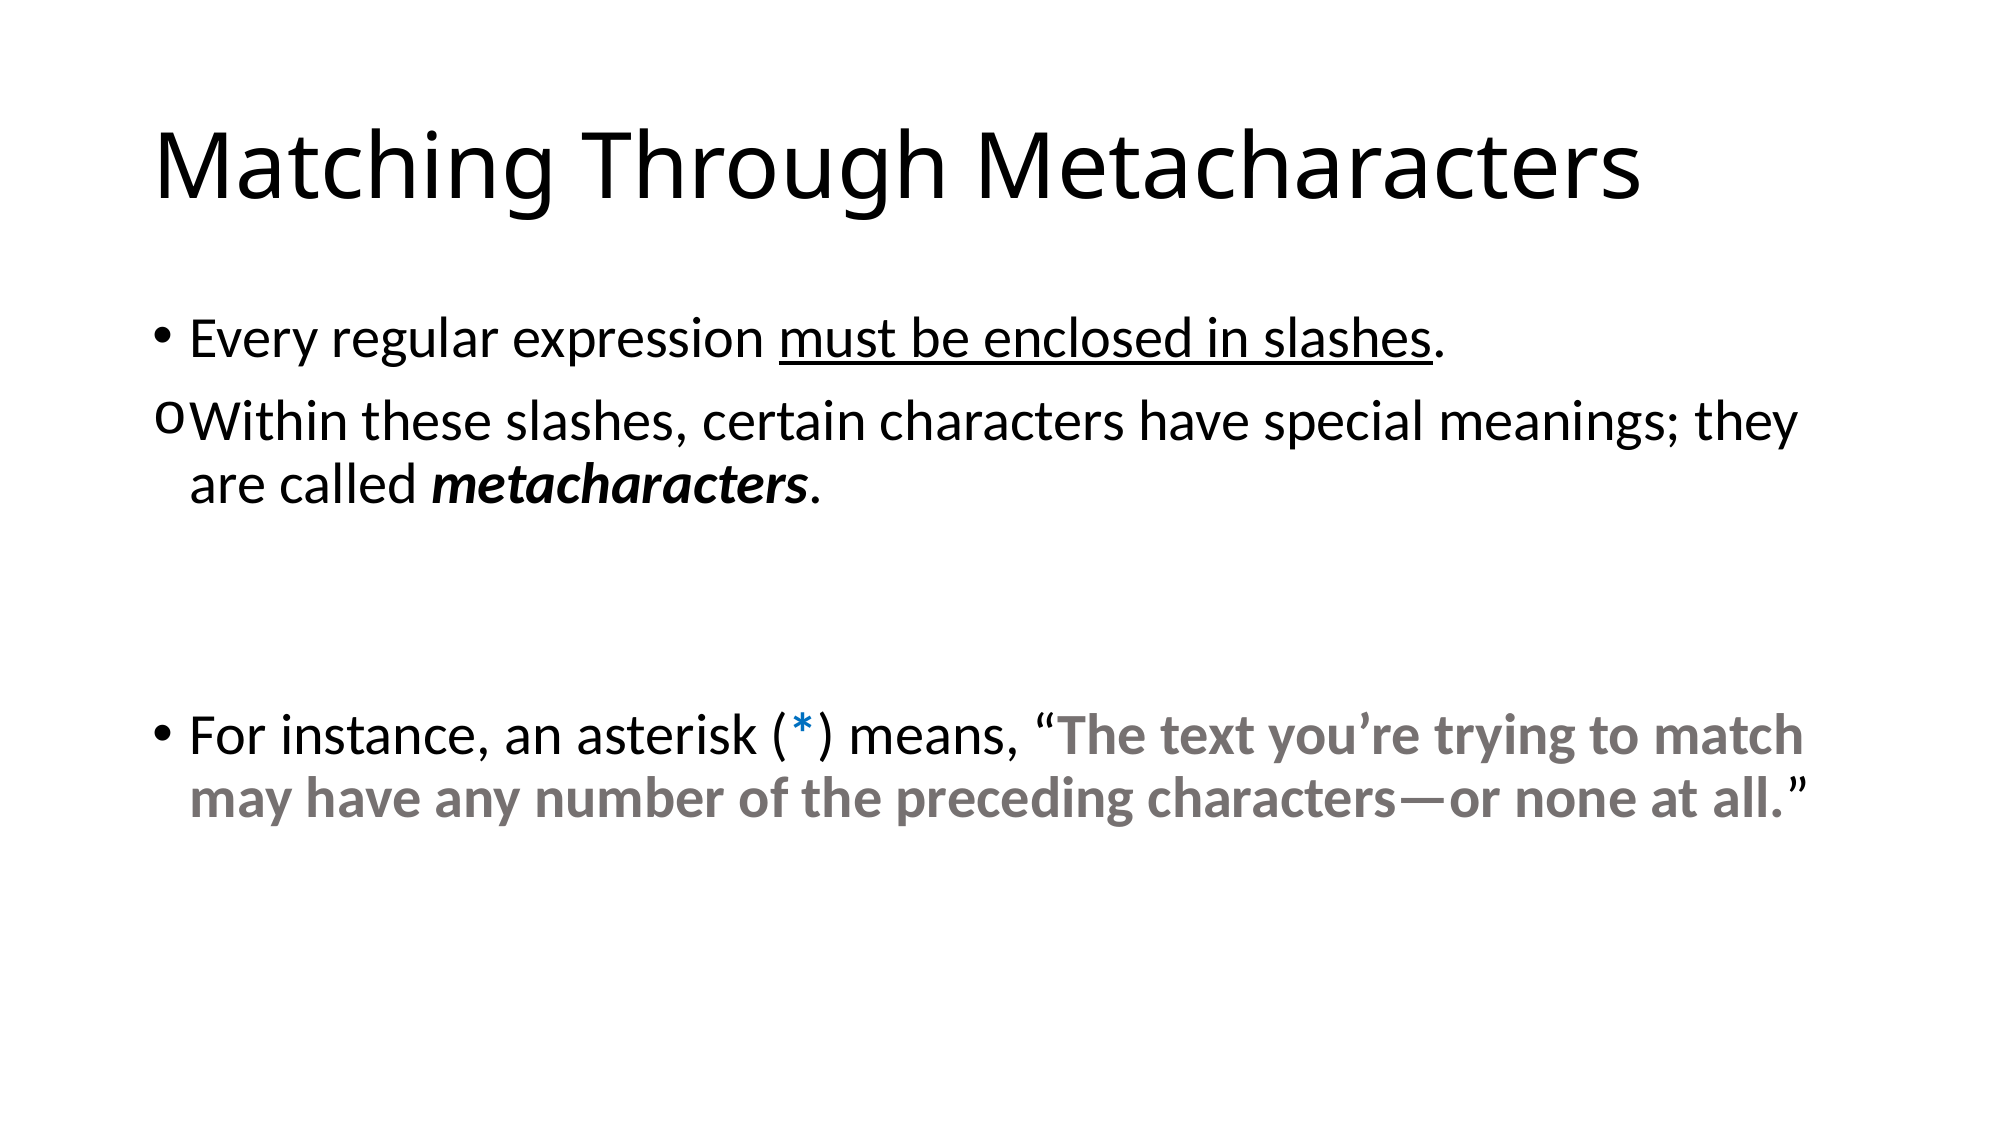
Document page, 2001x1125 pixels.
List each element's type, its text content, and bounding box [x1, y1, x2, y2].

title Matching Through Metacharacters [137, 59, 1863, 278]
list Every regular expression must be enclosed in slashes. Within these slashes, certain characters have special meanings; they are called metacharacters. For instance, an asterisk (*) means, “The text you’re trying to match may have any number of the preceding characters—or none at all.” [137, 299, 1863, 1014]
